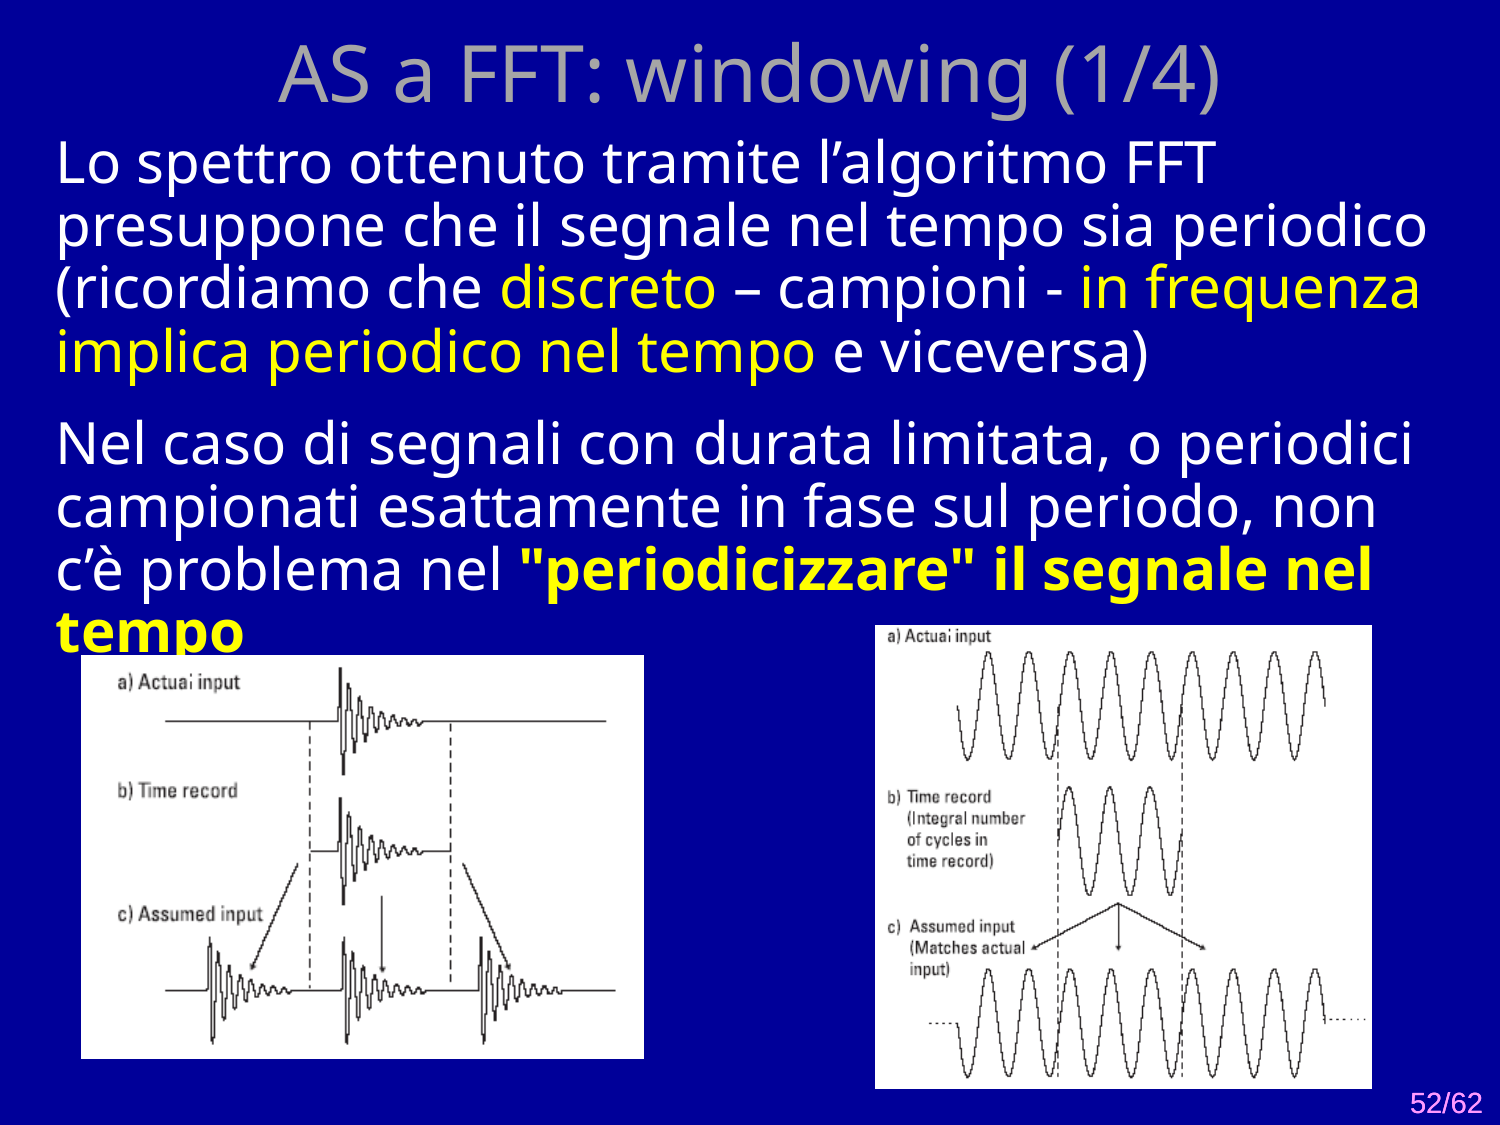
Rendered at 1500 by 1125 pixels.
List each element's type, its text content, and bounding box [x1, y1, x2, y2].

picture [80, 655, 644, 1059]
text_box Lo spettro ottenuto tramite l’algoritmo FFT presuppone che il segnale nel tempo sia periodico (ricordiamo che discreto – campioni - in frequenza implica periodico nel tempo e viceversa) Nel caso di segnali con durata limitata, o periodici campionati esattamente in fase sul periodo, non c’è problema nel "periodicizzare" il segnale nel tempo [41, 125, 1471, 673]
picture [875, 625, 1373, 1089]
title AS a FFT: windowing (1/4) [0, 0, 1500, 158]
